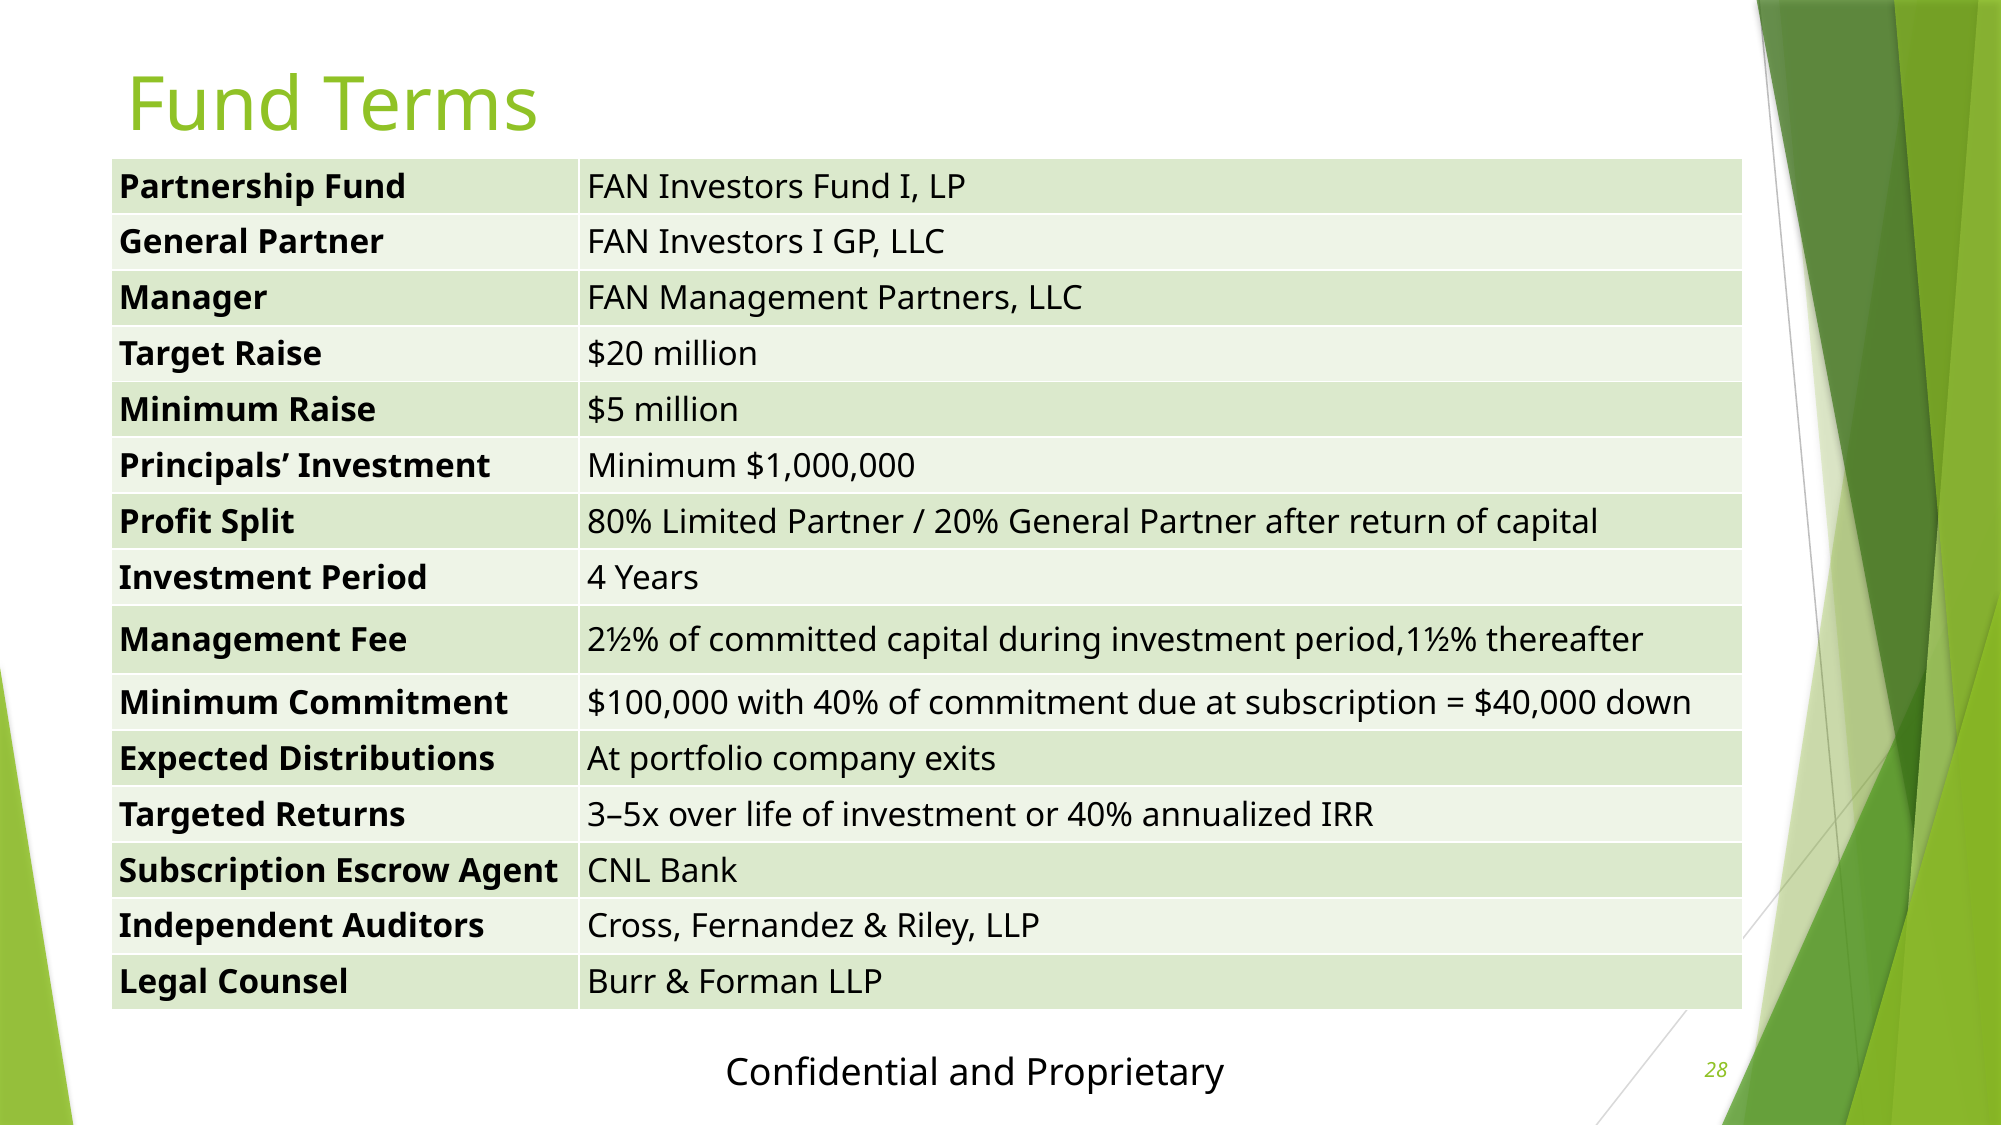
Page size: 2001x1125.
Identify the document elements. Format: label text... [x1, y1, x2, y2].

table_cell 3–5x over life of investment or 40% annualized IRR [580, 787, 1742, 841]
footer Confidential and Proprietary [710, 1040, 1265, 1101]
table_cell Burr & Forman LLP [580, 955, 1742, 1009]
table_cell Cross, Fernandez & Riley, LLP [580, 899, 1742, 953]
table_cell $100,000 with 40% of commitment due at subscription = $40,000 down [580, 675, 1742, 729]
table_cell Expected Distributions [112, 731, 578, 785]
table_cell Target Raise [112, 327, 578, 381]
table_cell Subscription Escrow Agent [112, 843, 578, 897]
table_cell CNL Bank [580, 843, 1742, 897]
table_cell At portfolio company exits [580, 731, 1742, 785]
table_cell Minimum Commitment [112, 675, 578, 729]
table_cell Investment Period [112, 550, 578, 604]
table_cell Management Fee [112, 606, 578, 673]
title Fund Terms [111, 48, 1744, 186]
table_cell FAN Investors I GP, LLC [580, 215, 1742, 269]
table_cell Minimum Raise [112, 382, 578, 436]
table_cell FAN Management Partners, LLC [580, 271, 1742, 325]
table_cell 80% Limited Partner / 20% General Partner after return of capital [580, 494, 1742, 548]
table_header Partnership Fund [112, 159, 578, 213]
table_cell 2½% of committed capital during investment period,1½% thereafter [580, 606, 1742, 673]
table_cell $20 million [580, 327, 1742, 381]
table_cell Targeted Returns [112, 787, 578, 841]
slide_number 28 [1630, 1040, 1743, 1101]
table_cell Minimum $1,000,000 [580, 438, 1742, 492]
table_cell Manager [112, 271, 578, 325]
table_cell Principals’ Investment [112, 438, 578, 492]
table_header FAN Investors Fund I, LP [580, 159, 1742, 213]
table_cell 4 Years [580, 550, 1742, 604]
table_cell Legal Counsel [112, 955, 578, 1009]
table_cell $5 million [580, 382, 1742, 436]
table_cell General Partner [112, 215, 578, 269]
table_cell Profit Split [112, 494, 578, 548]
table_cell Independent Auditors [112, 899, 578, 953]
